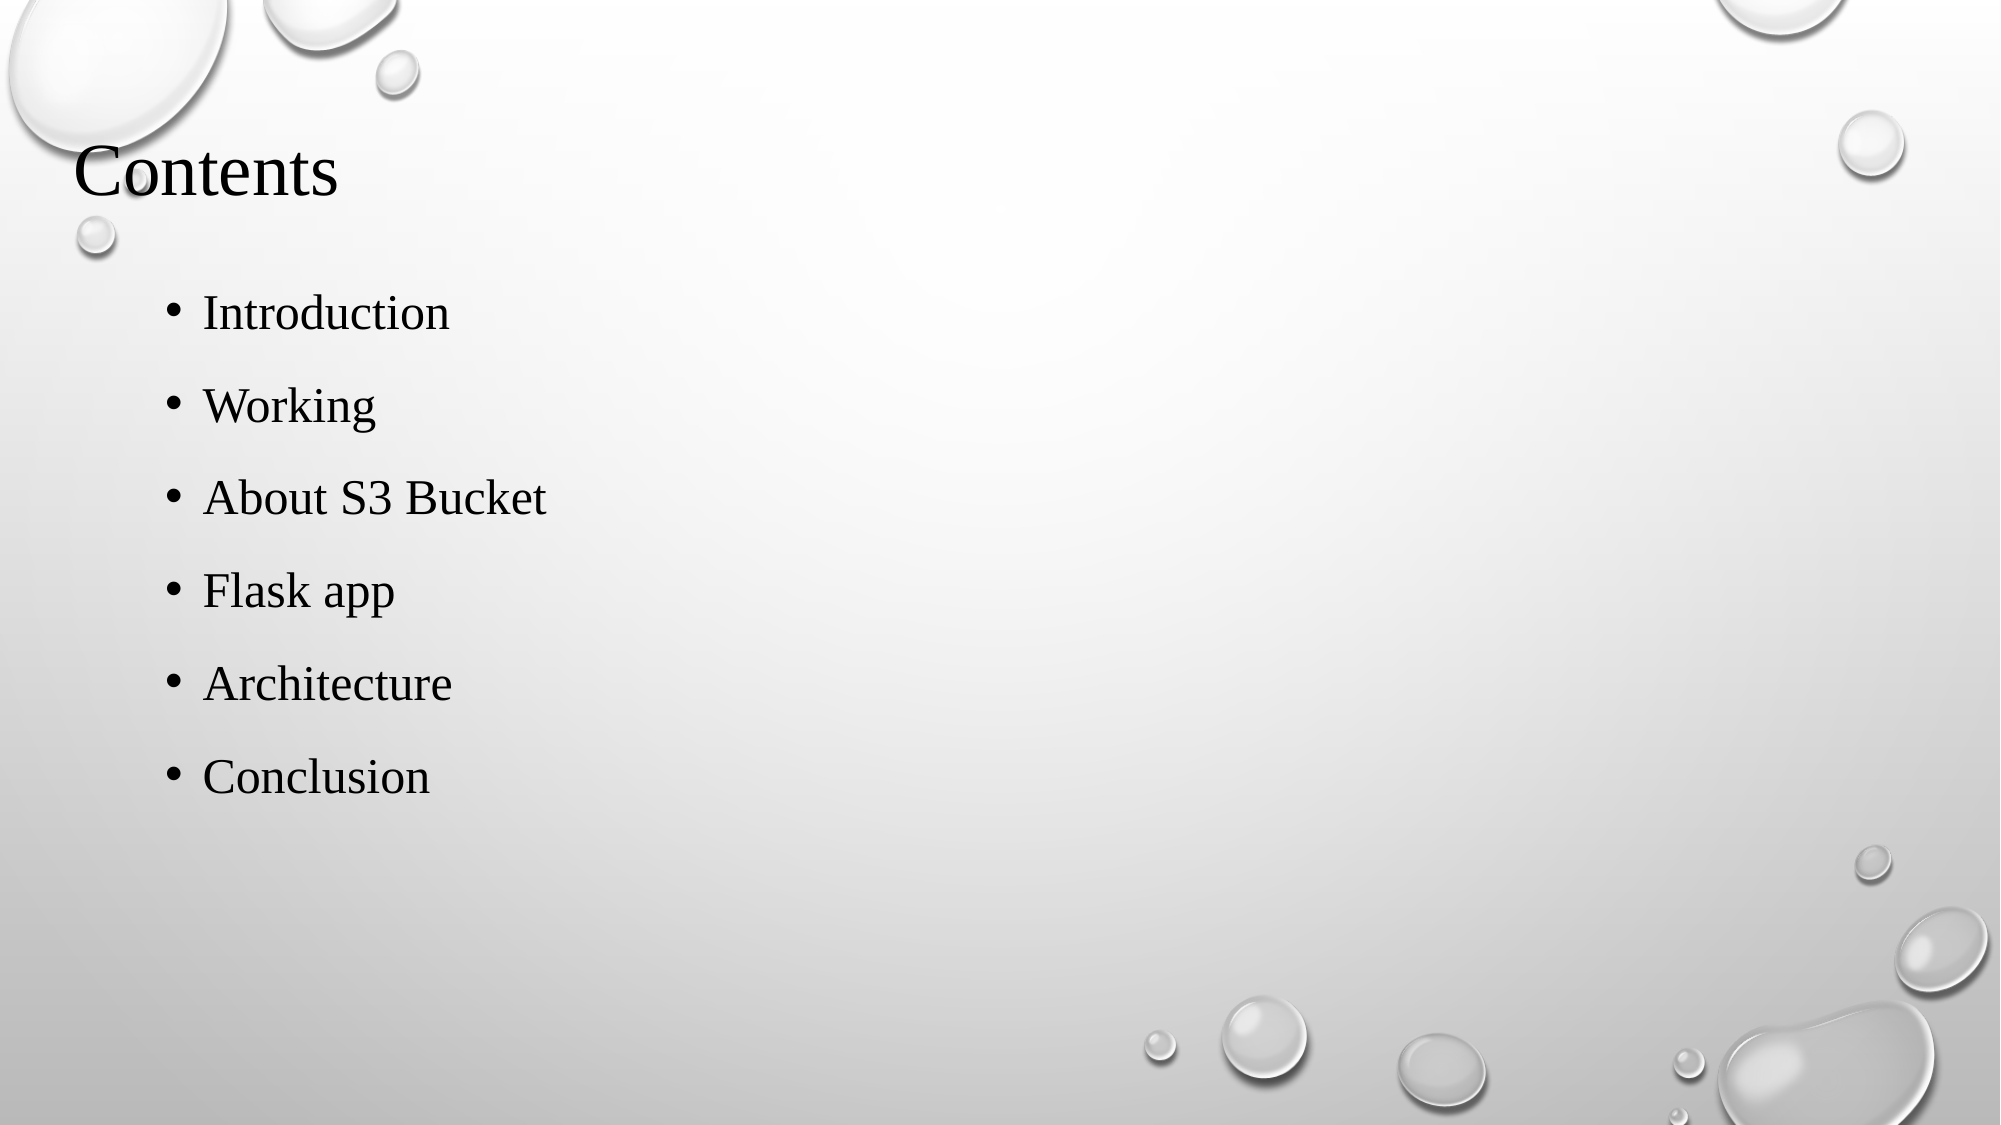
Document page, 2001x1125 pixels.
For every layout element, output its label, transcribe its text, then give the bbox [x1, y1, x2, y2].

picture [0, 0, 2000, 1125]
list Introduction Working About S3 Bucket Flask app Architecture Conclusion [149, 259, 1850, 1100]
title Contents [0, 82, 431, 260]
